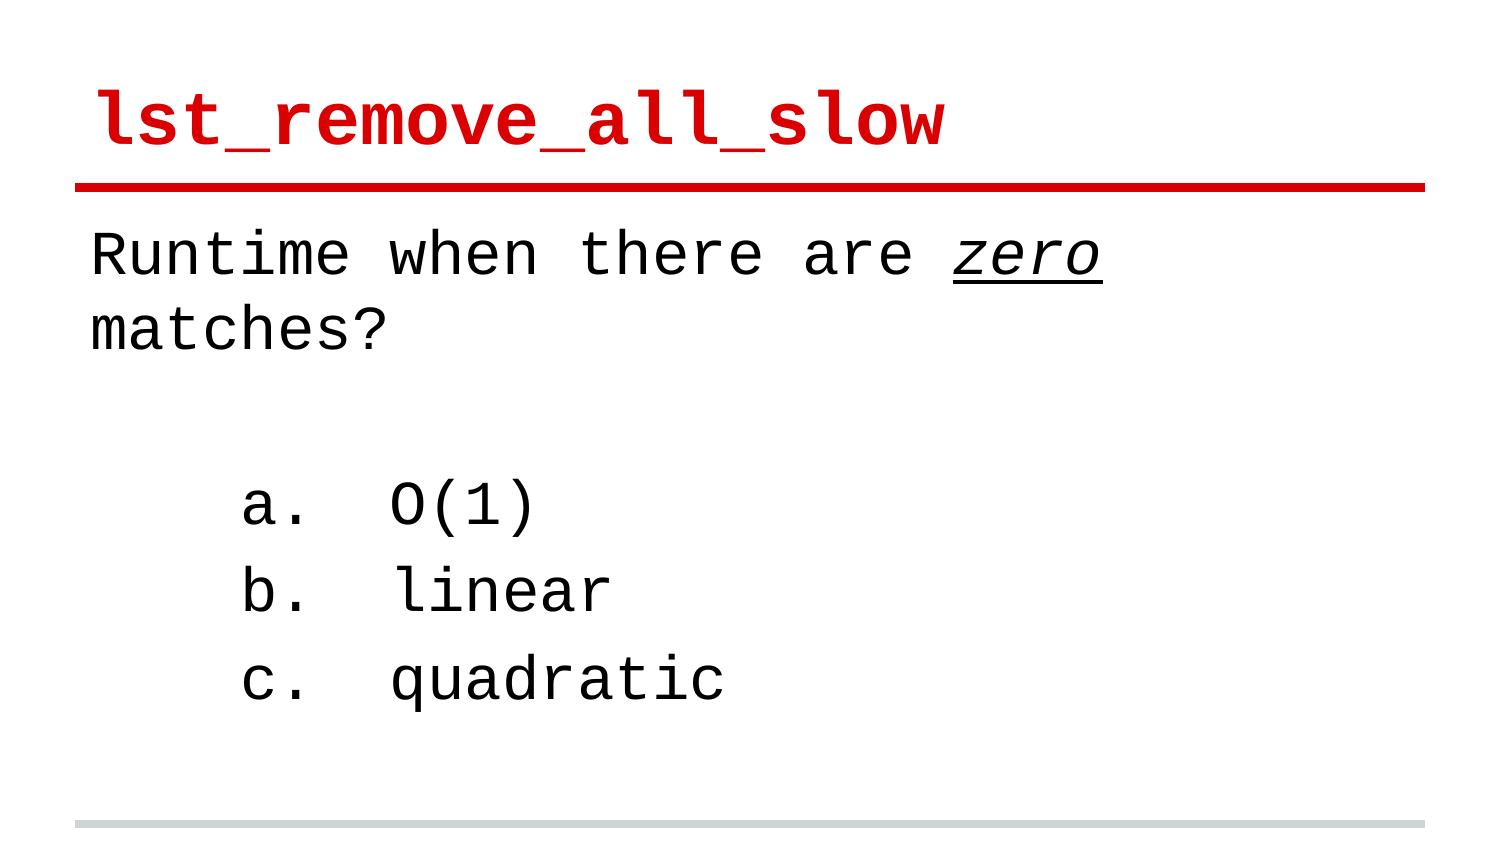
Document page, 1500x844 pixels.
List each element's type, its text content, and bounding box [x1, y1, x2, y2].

list Runtime when there are zero matches? a. O(1) b. linear c. quadratic [75, 196, 1425, 808]
title lst_remove_all_slow [75, 33, 1425, 175]
